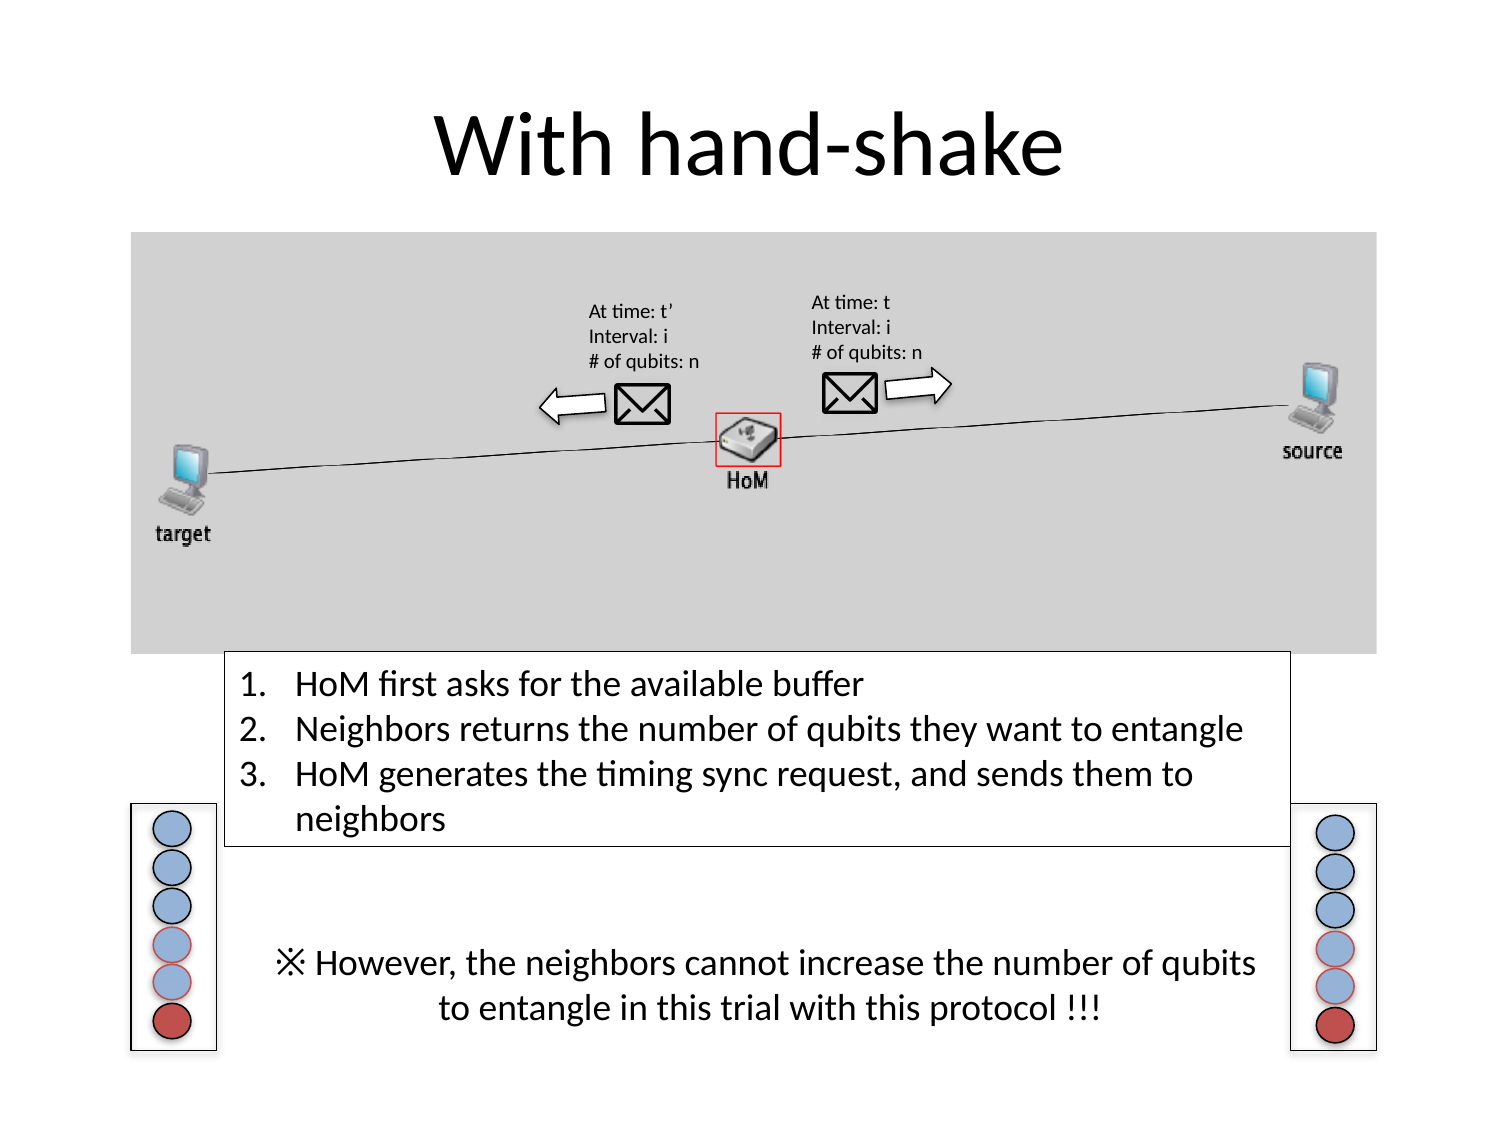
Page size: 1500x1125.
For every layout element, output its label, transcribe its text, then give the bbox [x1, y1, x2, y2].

text_box [1315, 891, 1355, 929]
text_box [1315, 853, 1355, 890]
text_box ※ However, the neighbors cannot increase the number of qubits to entangle in this trial with this protocol !!! [260, 930, 1273, 1036]
text_box [1315, 967, 1355, 1005]
text_box [1290, 803, 1377, 1051]
text_box [152, 849, 192, 886]
text_box [152, 926, 192, 963]
text_box [130, 803, 217, 1051]
text_box HoM first asks for the available buffer Neighbors returns the number of qubits they want to entangle HoM generates the timing sync request, and sends them to neighbors [224, 663, 1291, 847]
picture [130, 232, 1377, 654]
text_box [152, 1002, 192, 1040]
title With hand-shake [75, 45, 1425, 233]
text_box [1315, 930, 1355, 967]
text_box [152, 887, 192, 925]
text_box [152, 810, 192, 848]
text_box [1315, 1006, 1355, 1044]
text_box [152, 963, 192, 1001]
text_box [1315, 814, 1355, 852]
